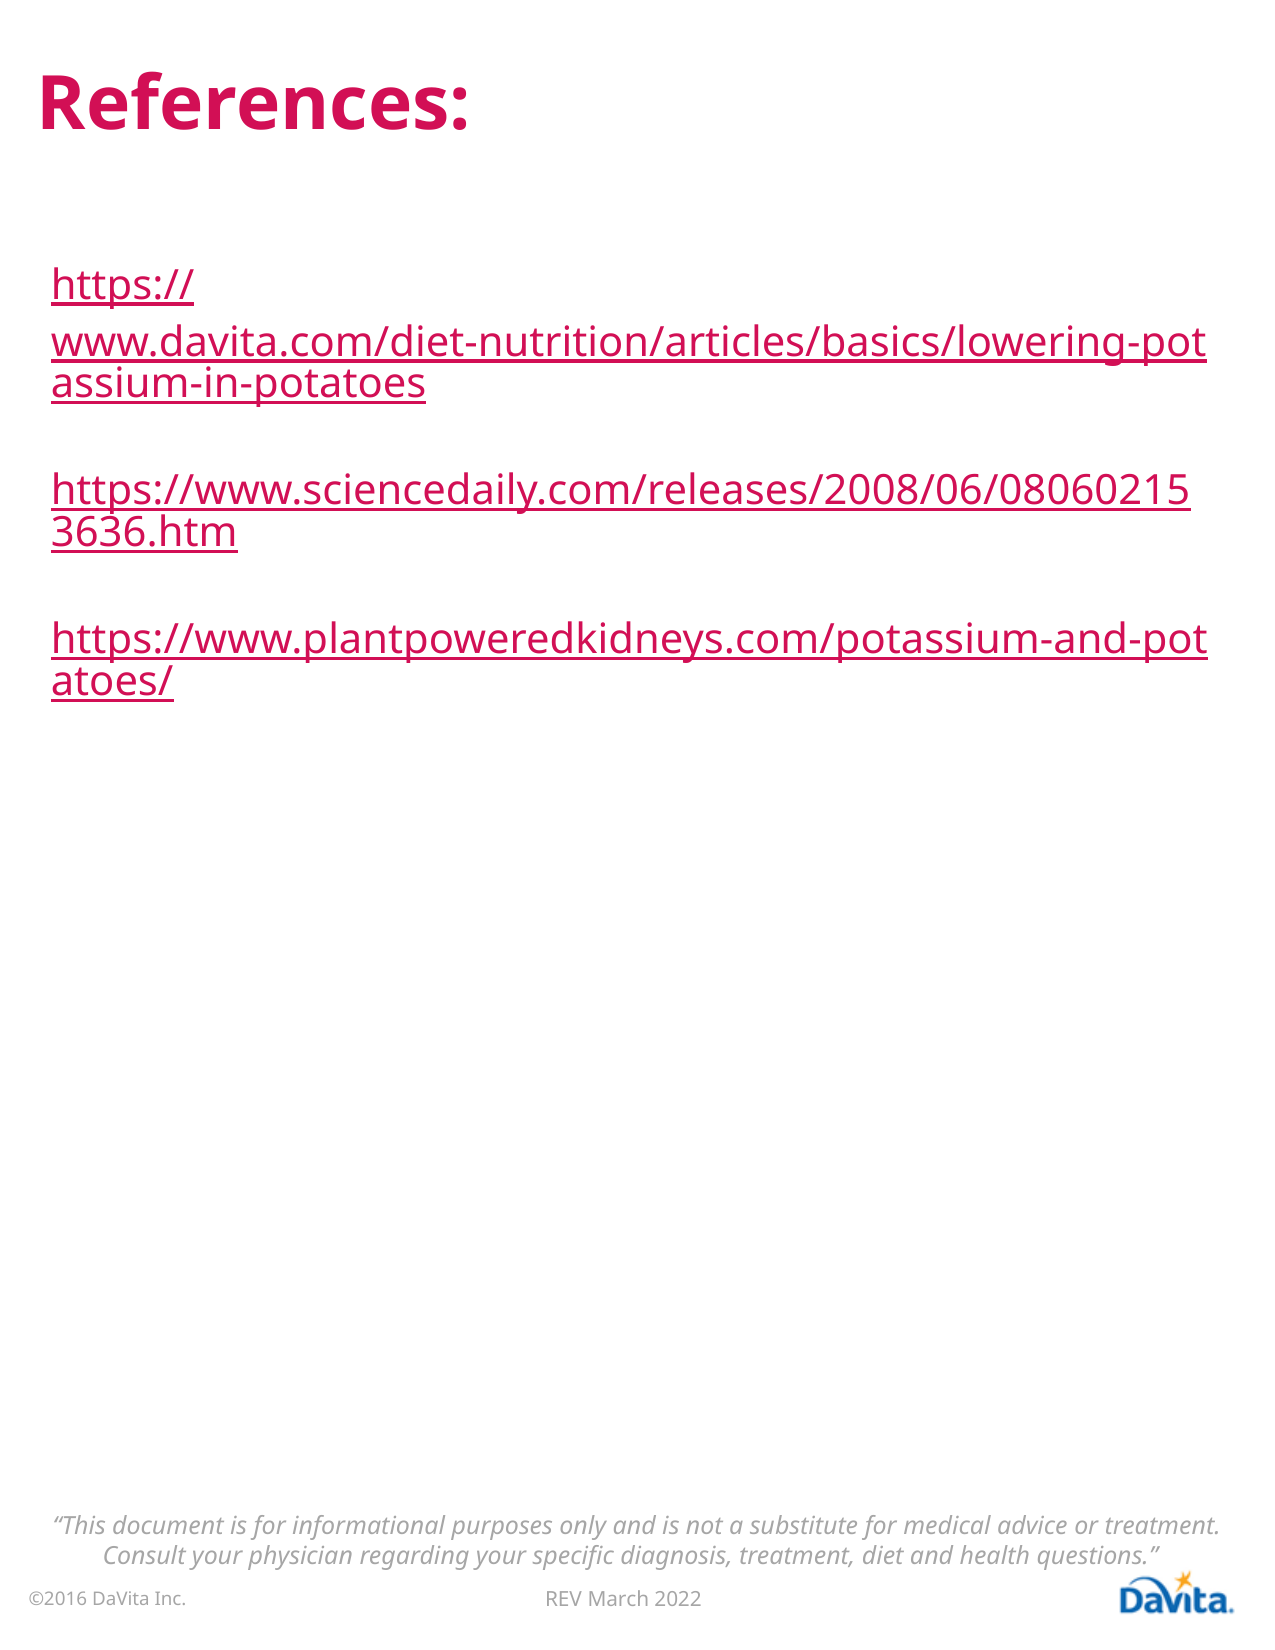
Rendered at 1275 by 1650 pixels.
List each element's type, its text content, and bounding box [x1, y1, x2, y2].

picture [1118, 1565, 1241, 1619]
text_box https://www.davita.com/diet-nutrition/articles/basics/lowering-potassium-in-potatoes https://www.sciencedaily.com/releases/2008/06/080602153636.htm https://www.plantpoweredkidneys.com/potassium-and-potatoes/ [36, 200, 1224, 643]
text_box References: [21, 34, 1248, 153]
